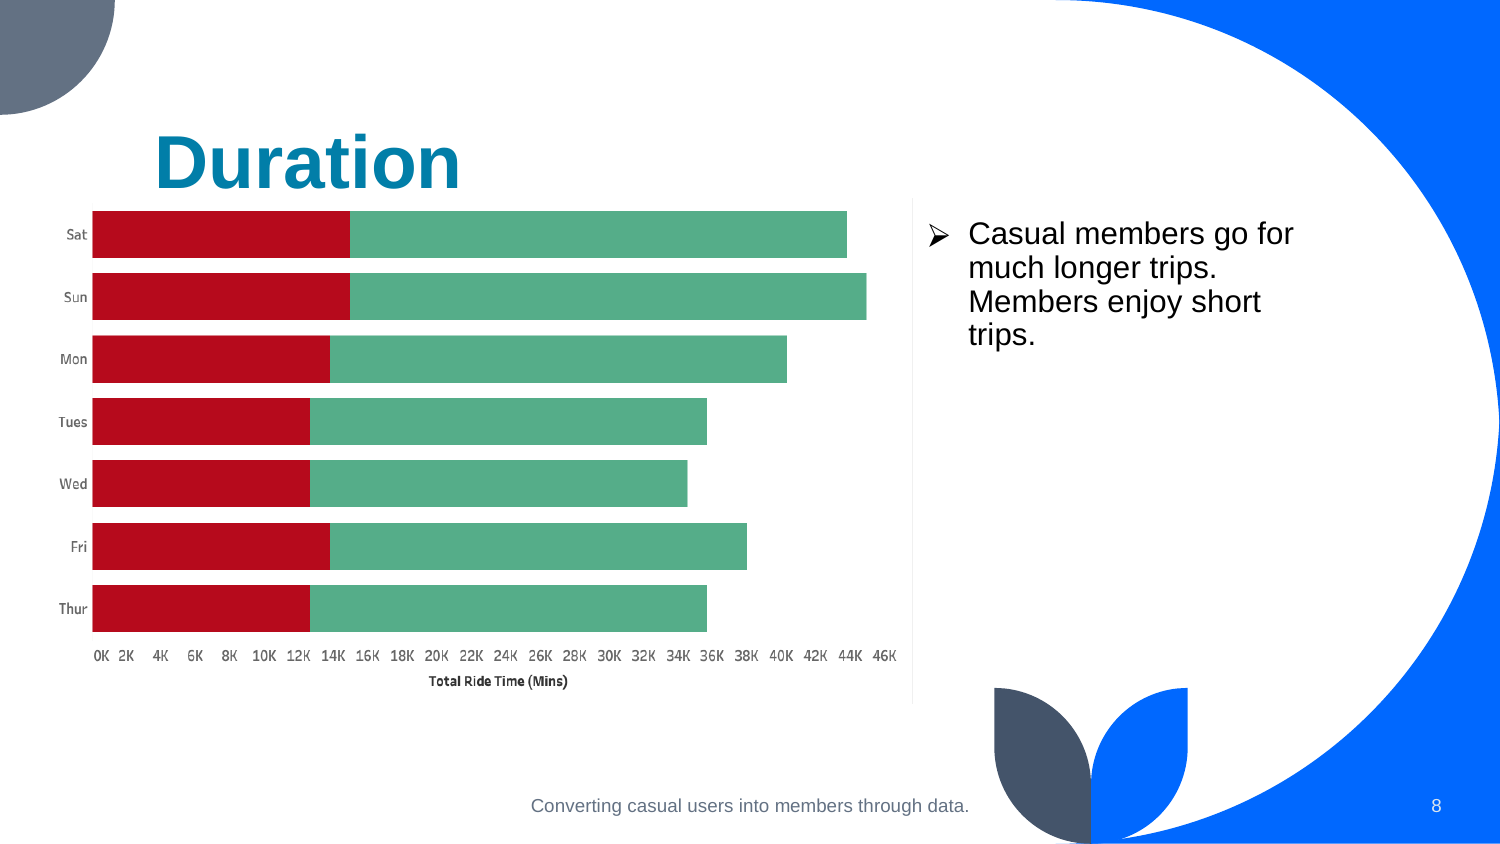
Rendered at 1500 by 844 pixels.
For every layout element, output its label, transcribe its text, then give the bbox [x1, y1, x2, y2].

slide_number 8 [1249, 782, 1454, 827]
footer Converting casual users into members through data. [496, 782, 1004, 827]
title Duration [143, 46, 1347, 210]
list Casual members go for much longer trips. Members enjoy short trips. [916, 212, 1347, 690]
picture [46, 197, 913, 704]
